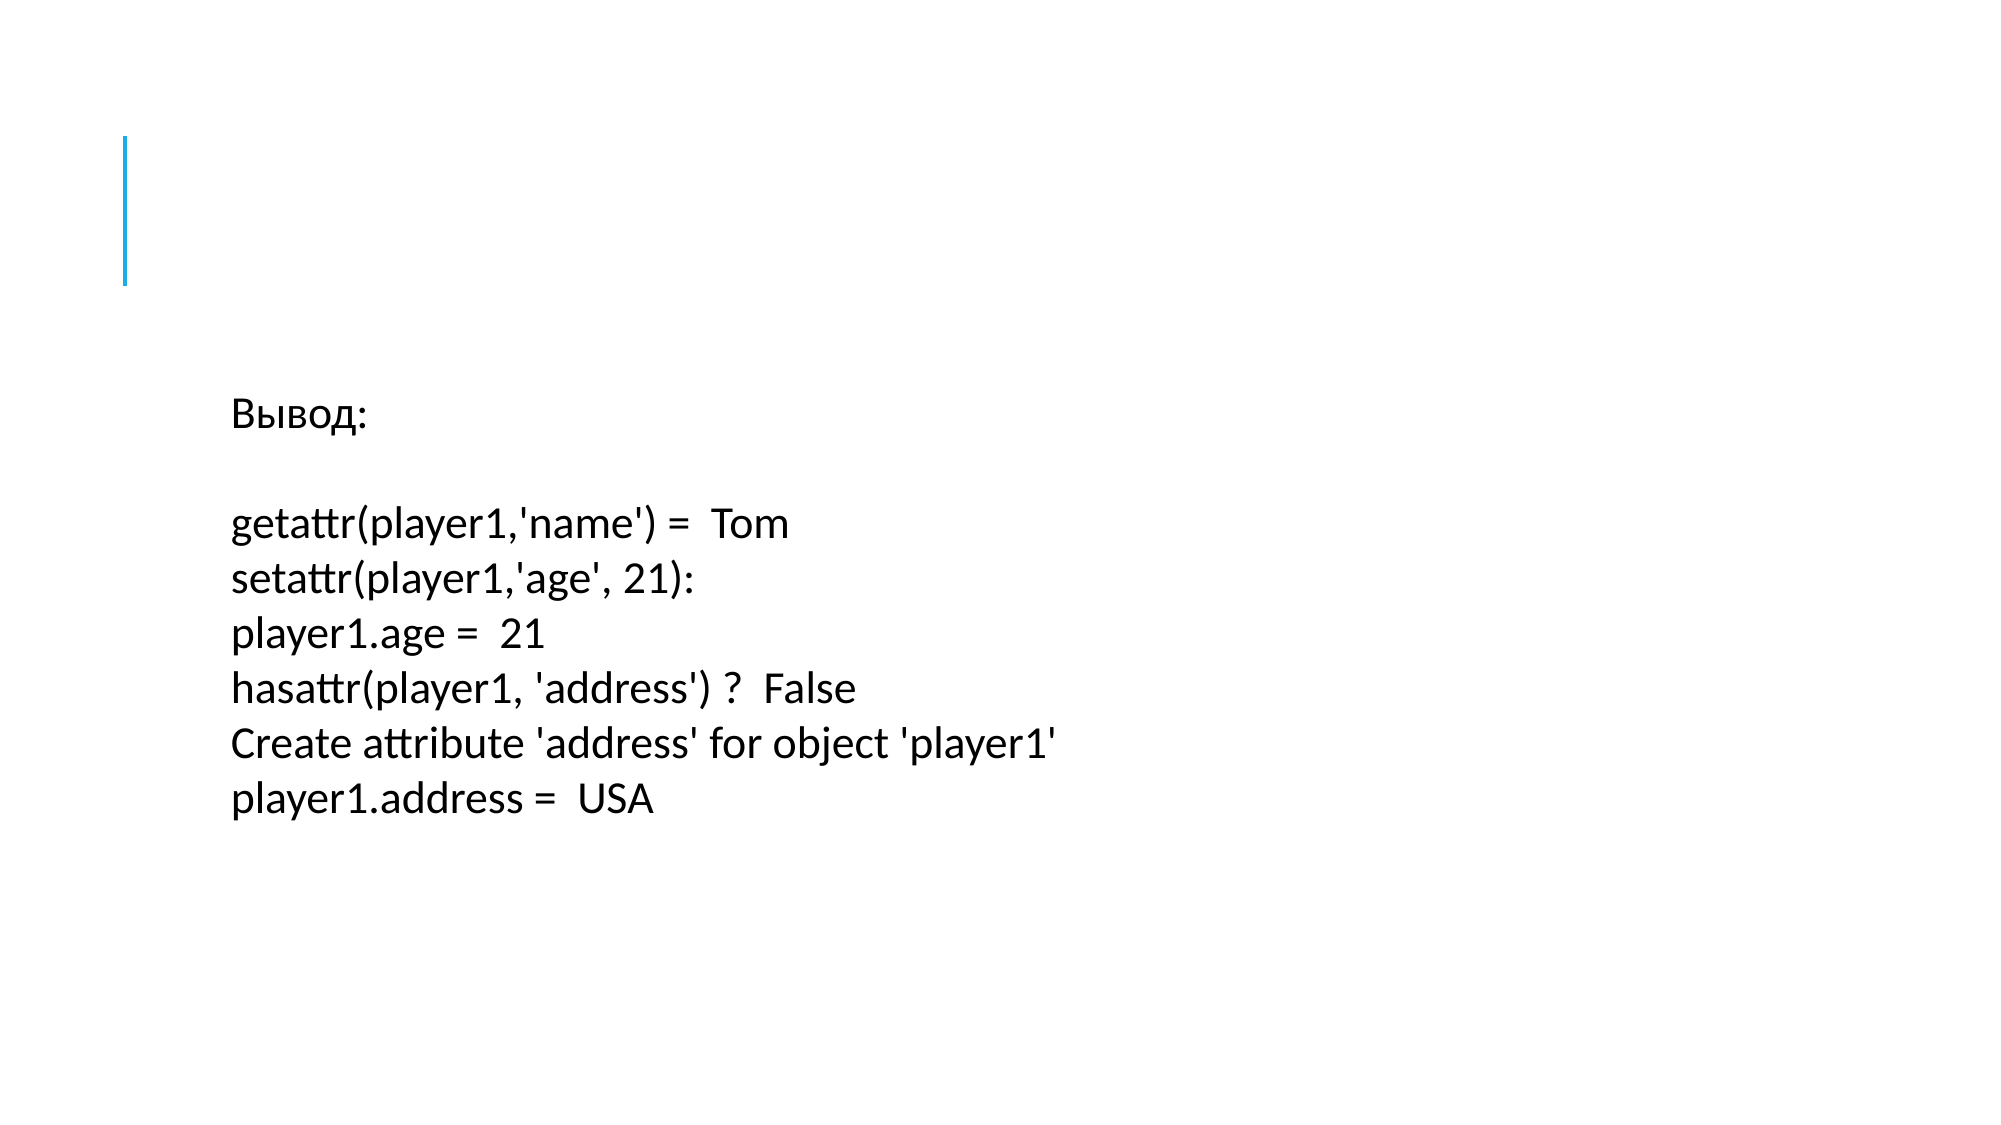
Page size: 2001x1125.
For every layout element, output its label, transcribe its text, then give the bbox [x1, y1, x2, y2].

list Вывод: getattr(player1,'name') = Tom setattr(player1,'age', 21): player1.age = 21 hasattr(player1, 'address') ? False Create attribute 'address' for object 'player1' player1.address = USA [168, 375, 1763, 1035]
